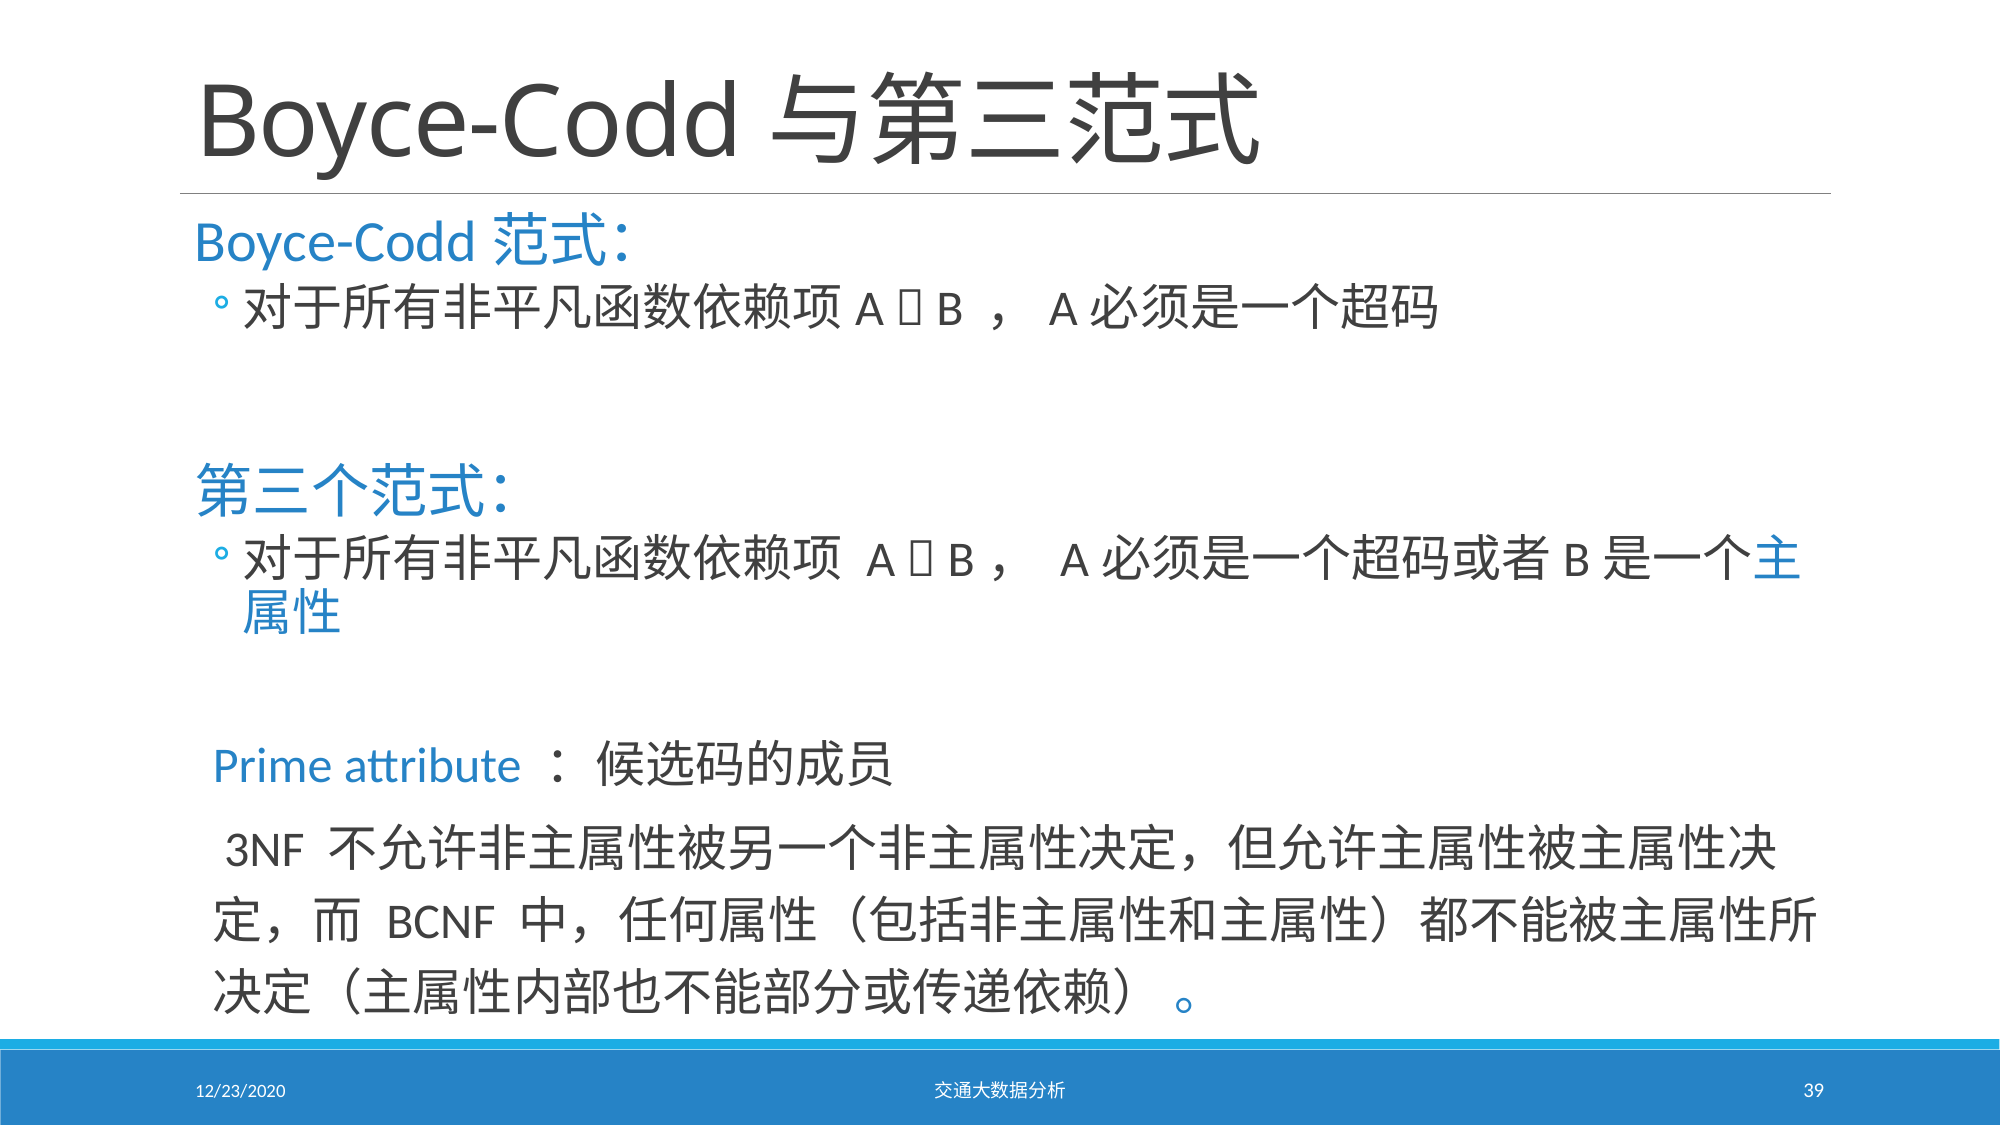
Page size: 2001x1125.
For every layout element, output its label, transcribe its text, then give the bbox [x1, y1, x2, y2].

list Boyce-Codd范式： 对于所有非平凡函数依赖项A  B ，A必须是一个超码 第三个范式： 对于所有非平凡函数依赖项 A  B， A必须是一个超码或者B是一个主属性 Prime attribute ：候选码的成员 3NF 不允许非主属性被另一个非主属性决定，但允许主属性被主属性决定，而 BCNF 中，任何属性（包括非主属性和主属性）都不能被主属性所决定（主属性内部也不能部分或传递依赖） 。 [179, 203, 1830, 1034]
title Boyce-Codd与第三范式 [179, 20, 1830, 185]
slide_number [179, 1059, 586, 1120]
slide_number 39 [1624, 1059, 1840, 1120]
footer 交通大数据分析 [604, 1059, 1396, 1120]
